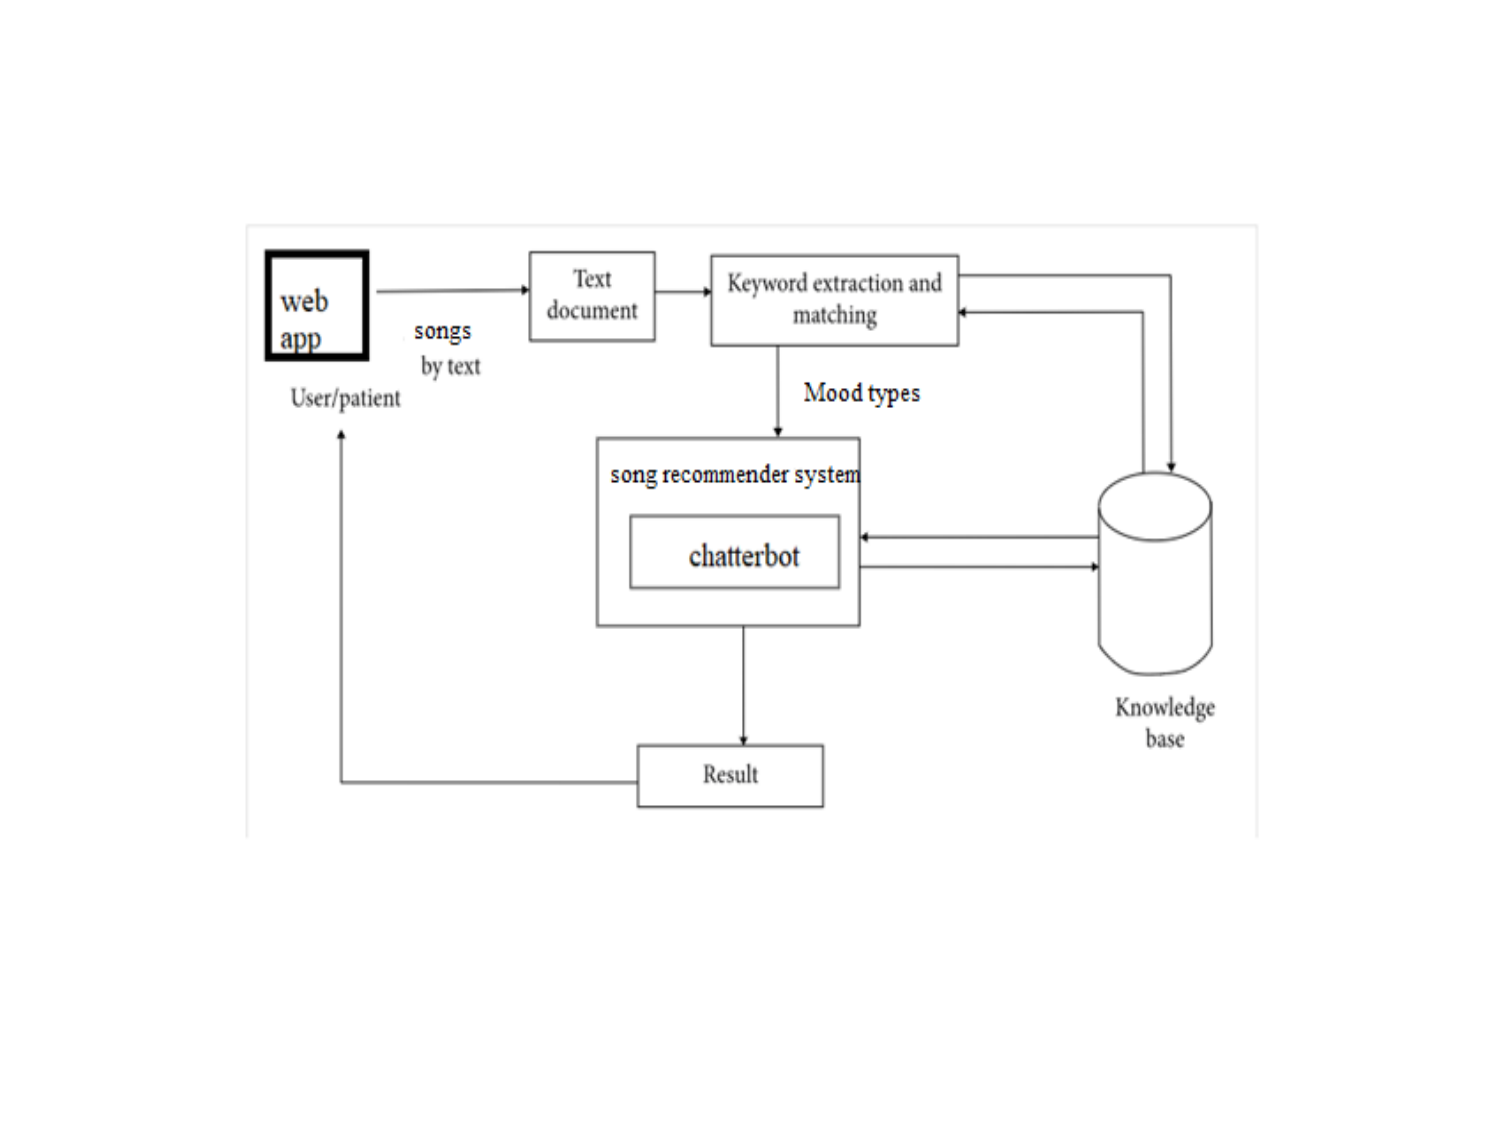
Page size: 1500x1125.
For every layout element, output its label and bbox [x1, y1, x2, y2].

picture [199, 187, 1276, 876]
